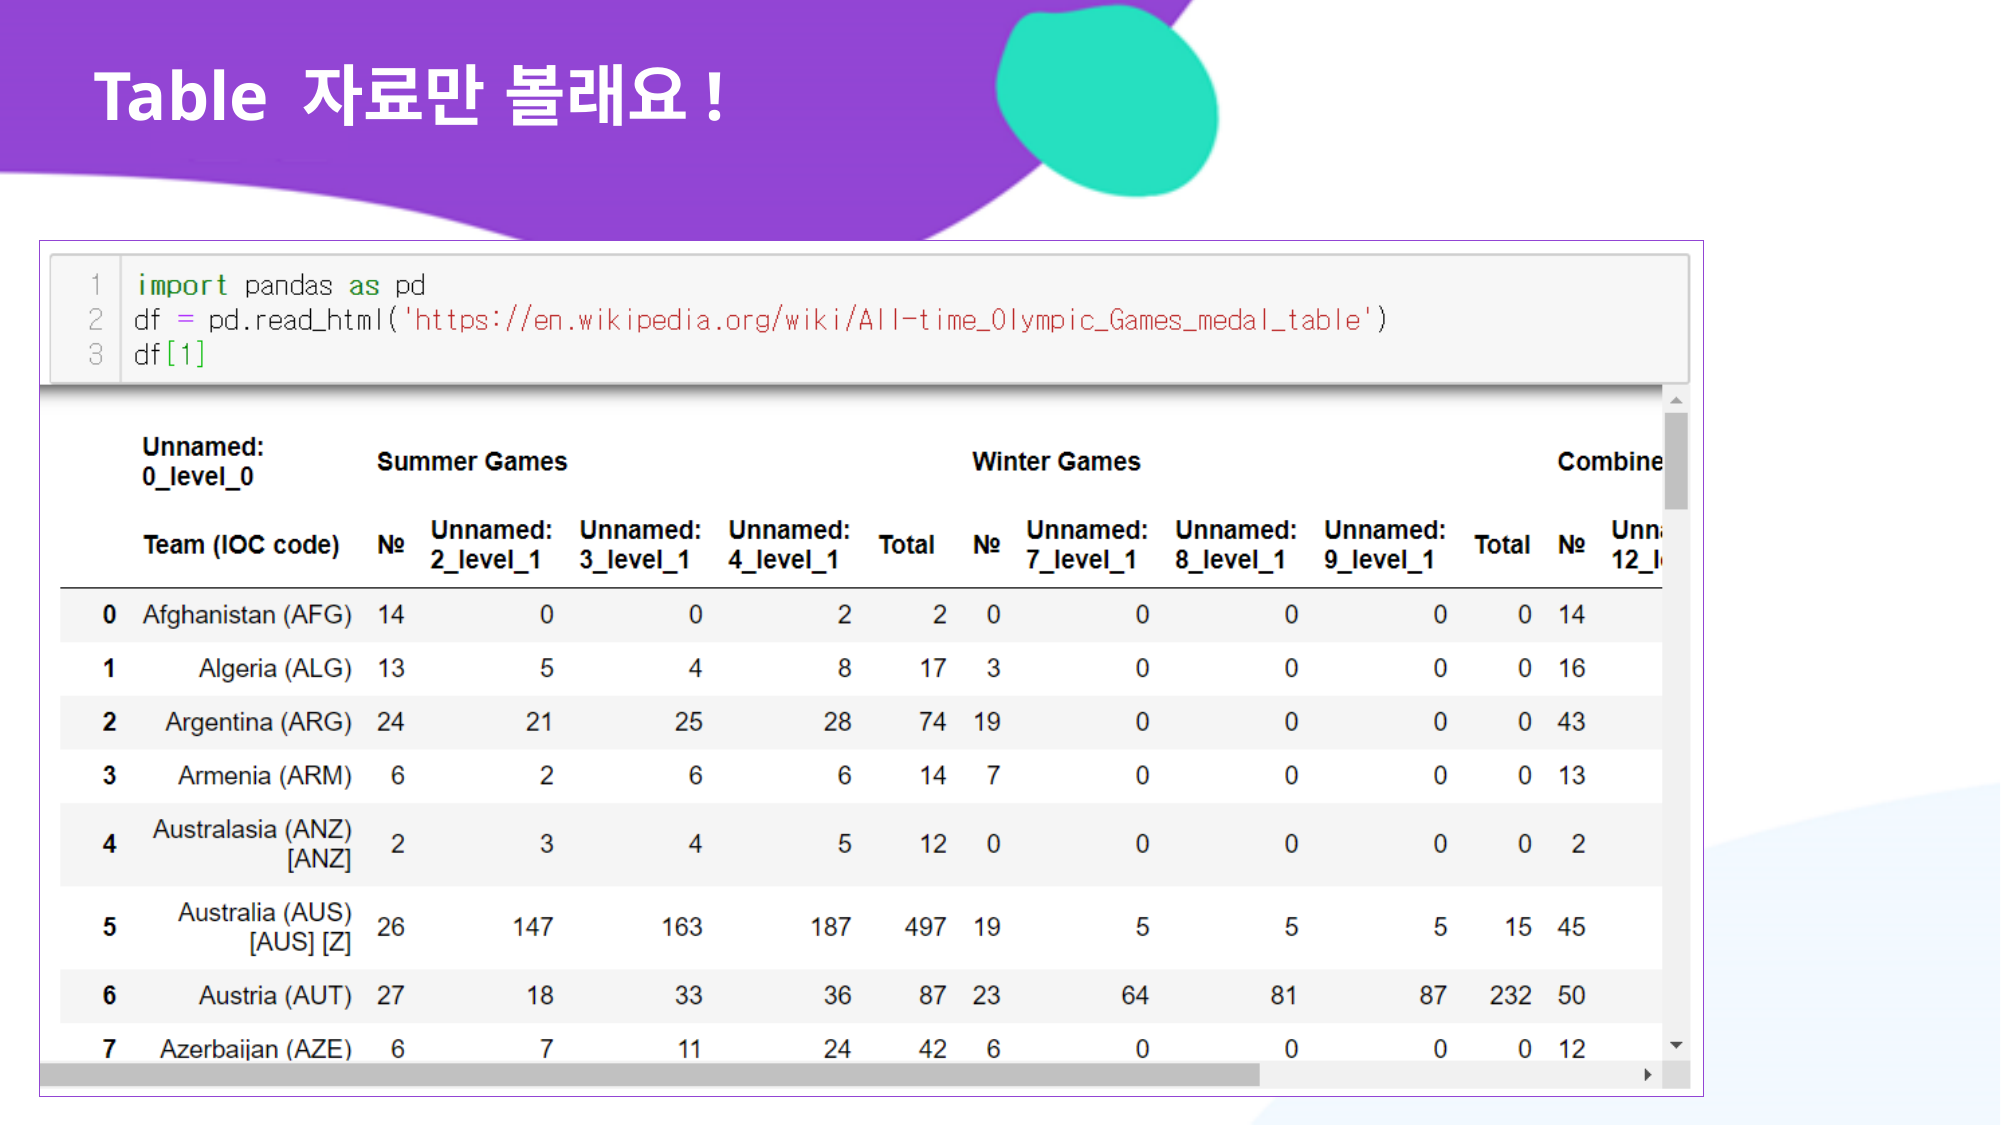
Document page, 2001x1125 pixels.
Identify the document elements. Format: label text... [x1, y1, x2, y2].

picture [0, 0, 2001, 1125]
title Table 자료만 볼래요! [78, 12, 1804, 184]
